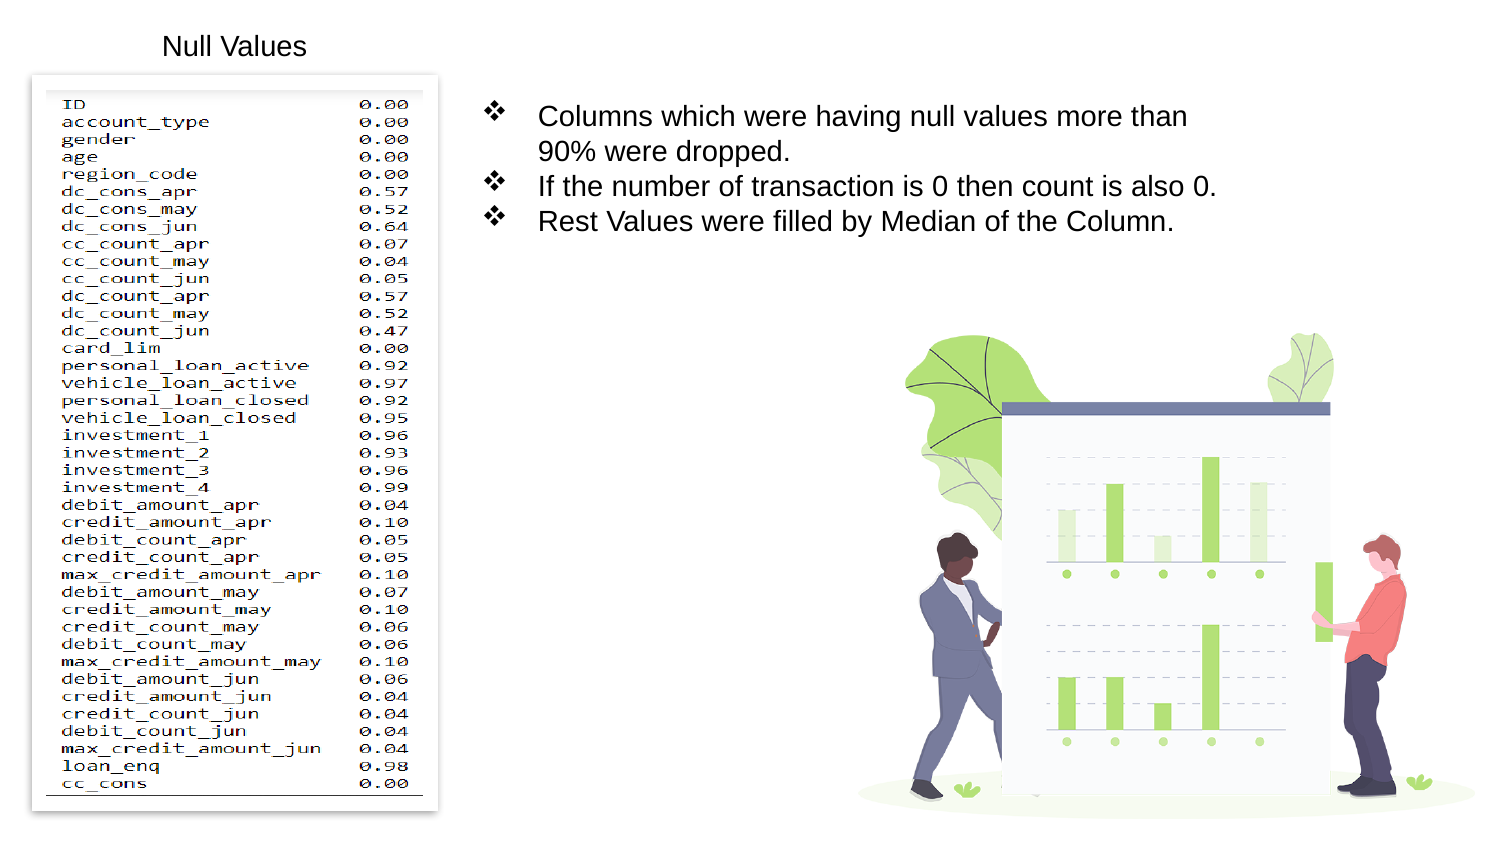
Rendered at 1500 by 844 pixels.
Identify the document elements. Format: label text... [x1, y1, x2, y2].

picture [858, 333, 1475, 819]
picture [45, 89, 424, 797]
text_box Columns which were having null values more than 90% were dropped. If the number of transaction is 0 then count is also 0. Rest Values were filled by Median of the Column. [466, 89, 1260, 280]
text_box Null Values [2, 19, 467, 70]
